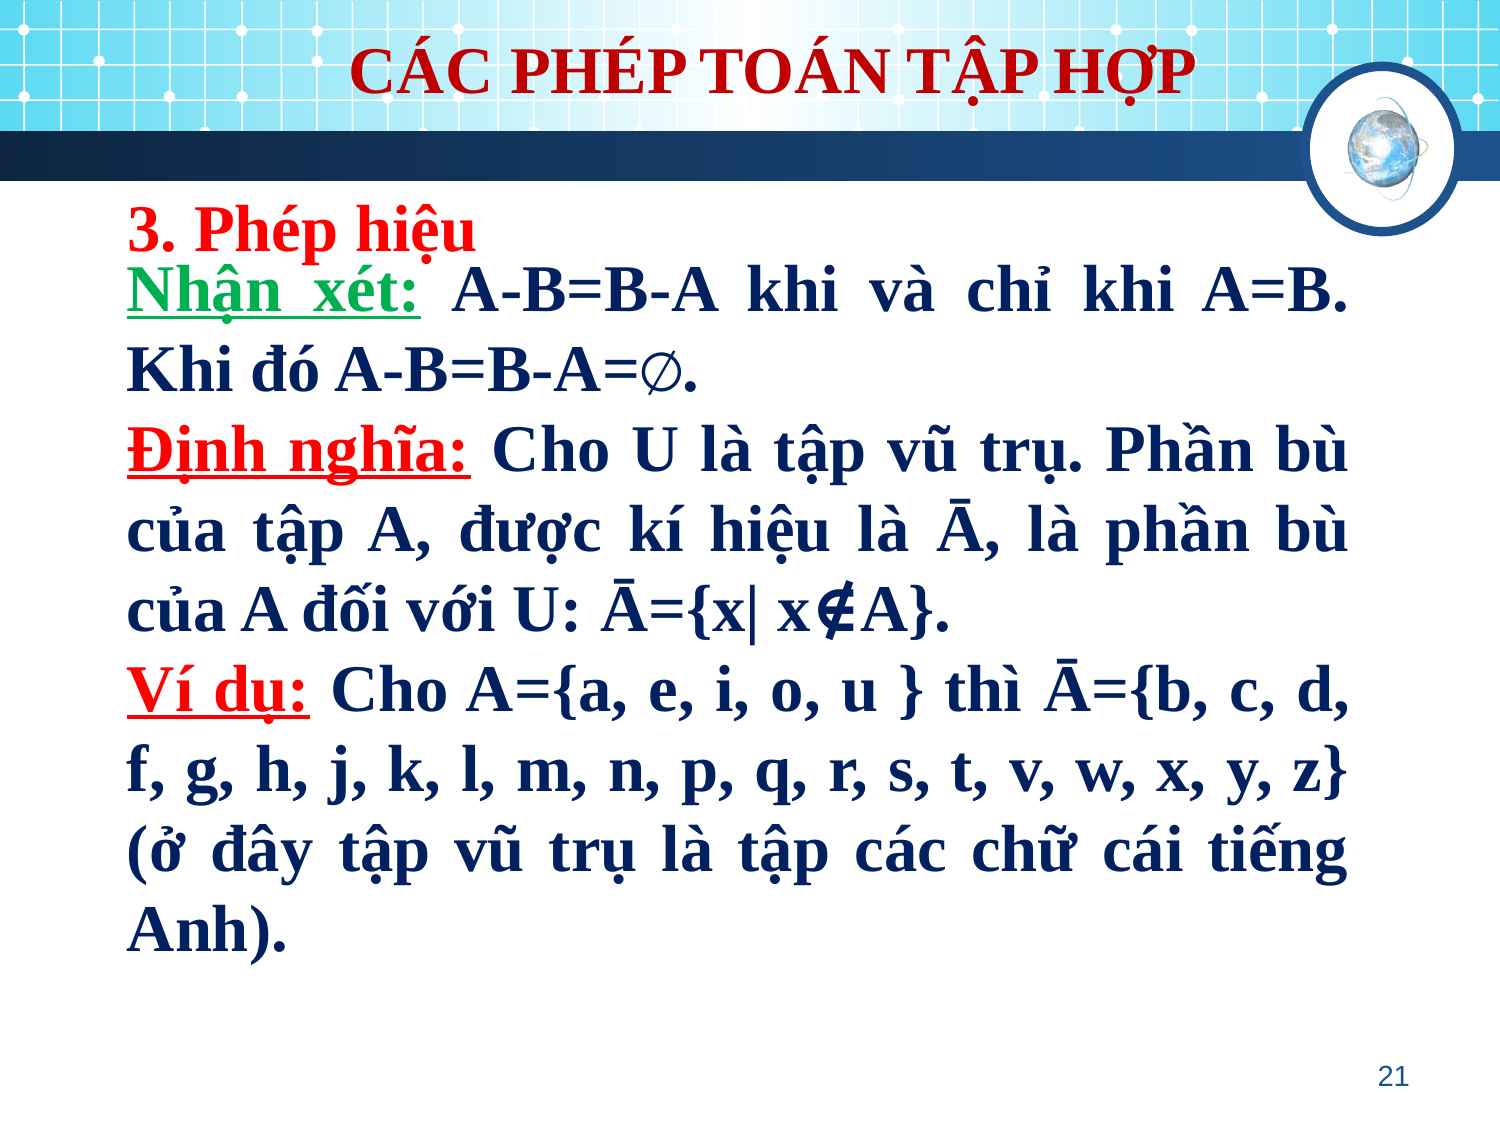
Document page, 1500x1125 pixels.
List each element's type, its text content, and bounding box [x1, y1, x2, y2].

text_box 3. Phép hiệu [111, 161, 1359, 289]
picture [1310, 73, 1454, 226]
slide_number 21 [1074, 1050, 1425, 1103]
text_box Nhận xét: A-B=B-A khi và chỉ khi A=B. Khi đó A-B=B-A=∅. Định nghĩa: Cho U là tập vũ trụ. Phần bù của tập A, được kí hiệu là Ā, là phần bù của A đối với U: Ā={x| x∉A}. Ví dụ: Cho A={a, e, i, o, u } thì Ā={b, c, d, f, g, h, j, k, l, m, n, p, q, r, s, t, v, w, x, y, z} (ở đây tập vũ trụ là tập các chữ cái tiếng Anh). [111, 467, 1366, 902]
text_box CÁC PHÉP TOÁN TẬP HỢP [153, 19, 1394, 114]
